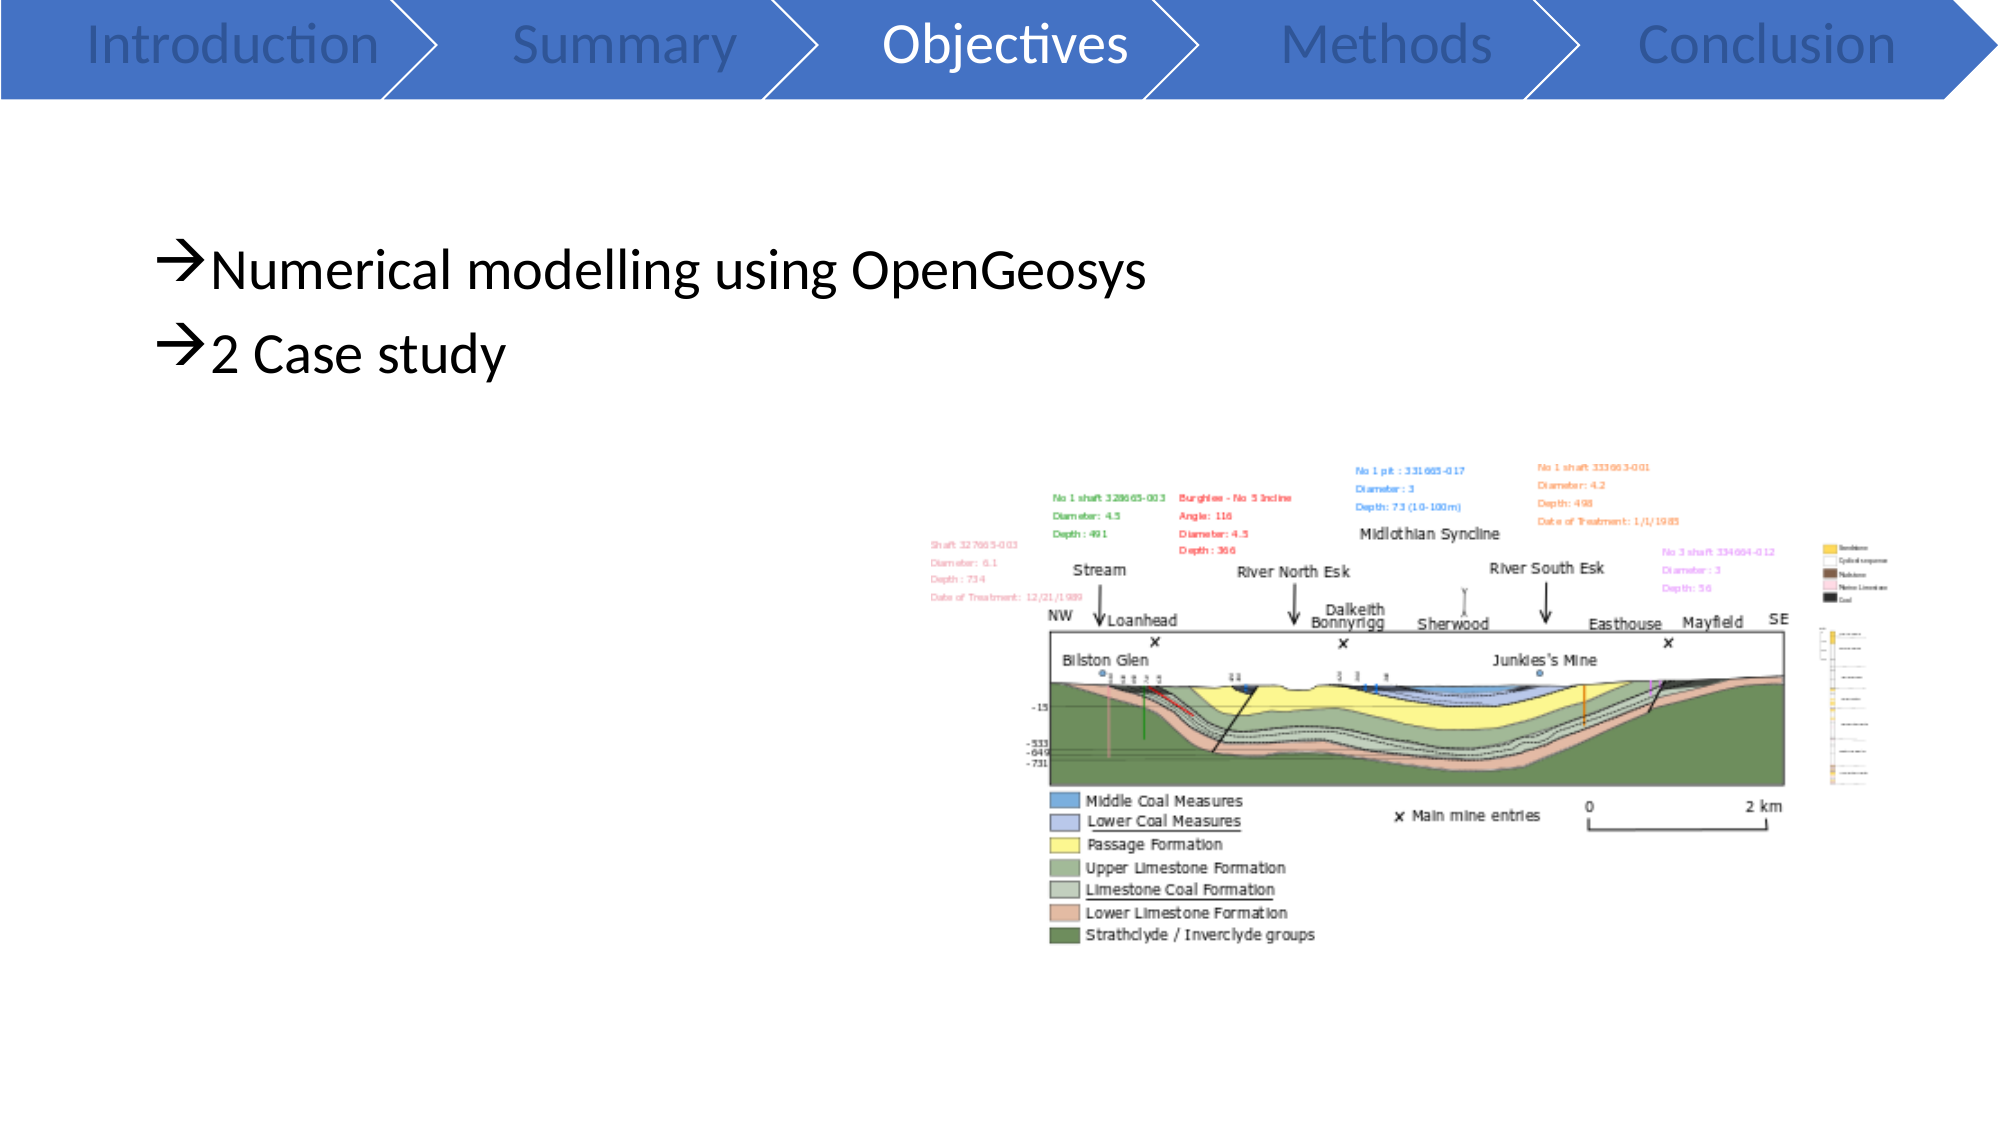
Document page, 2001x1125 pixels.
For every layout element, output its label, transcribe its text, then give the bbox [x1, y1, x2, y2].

picture [931, 464, 1890, 946]
list Numerical modelling using OpenGeosys 2 Case study [137, 231, 1863, 946]
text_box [0, 0, 2000, 101]
